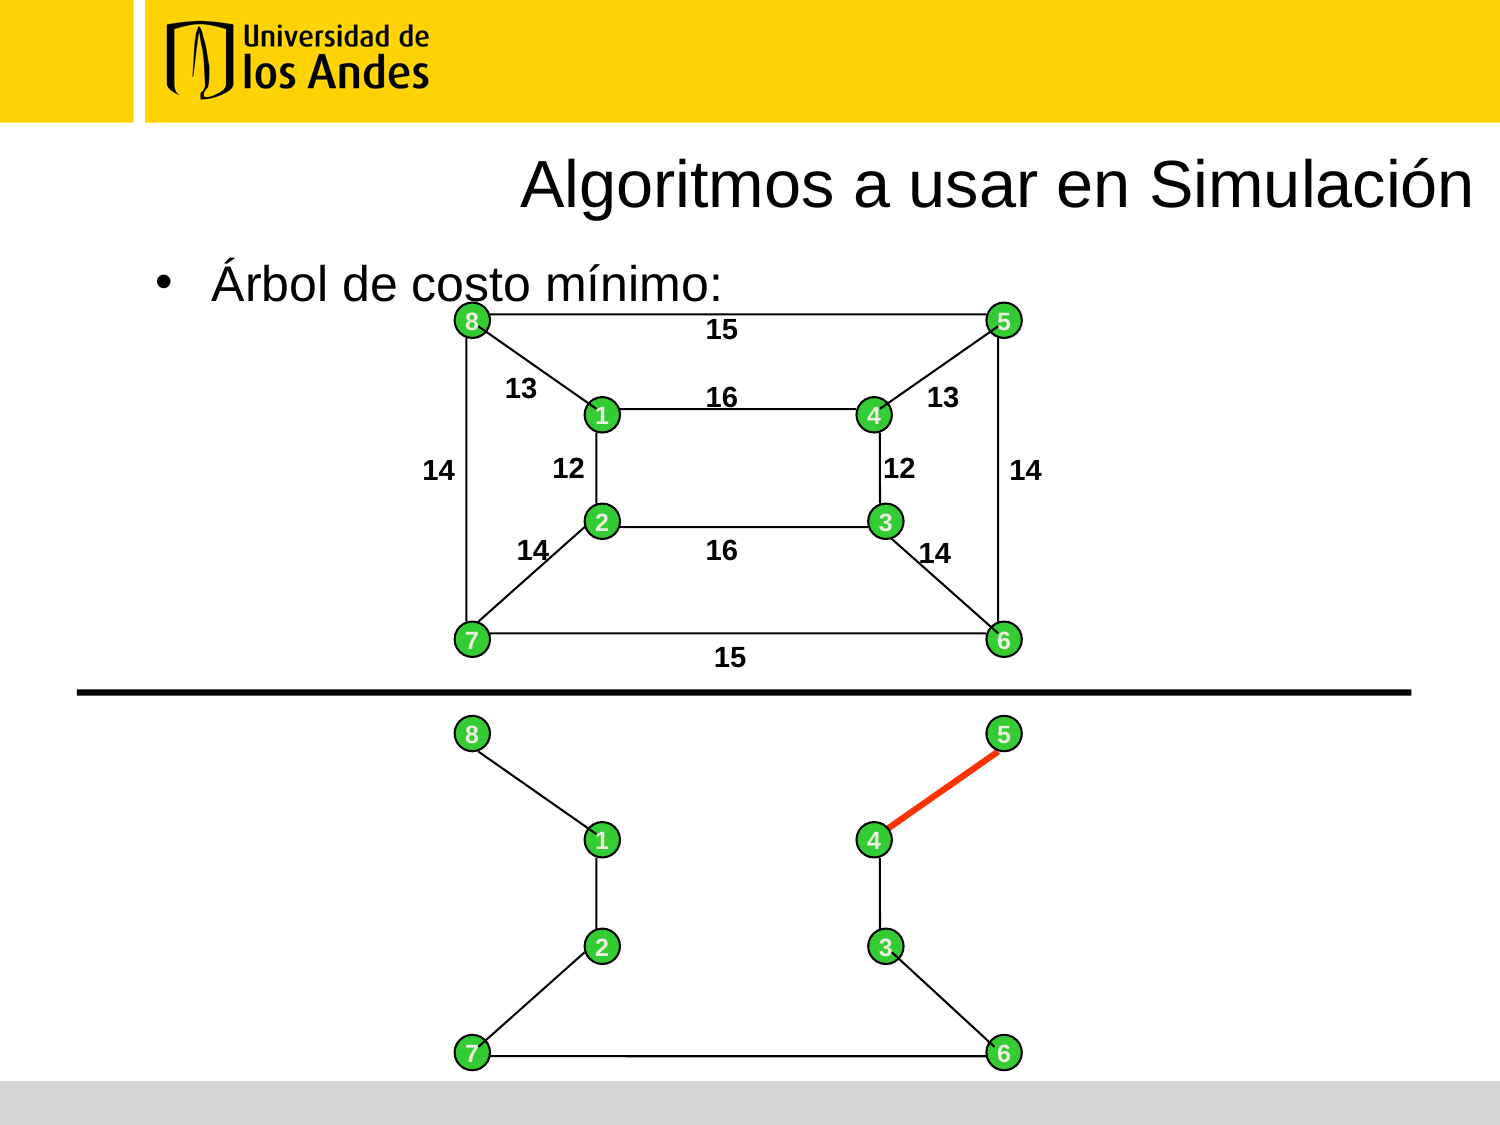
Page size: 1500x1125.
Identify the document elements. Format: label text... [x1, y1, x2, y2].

text_box 3 [868, 503, 904, 539]
text_box 14 [407, 444, 470, 494]
text_box 3 [868, 928, 904, 965]
text_box 14 [903, 527, 966, 577]
text_box 6 [986, 1034, 1022, 1071]
text_box 7 [454, 621, 491, 657]
text_box 4 [856, 822, 892, 858]
text_box 13 [912, 370, 975, 421]
text_box 12 [537, 441, 600, 492]
text_box 6 [986, 621, 1022, 657]
text_box 1 [584, 397, 621, 433]
list Árbol de costo mínimo: [140, 243, 1491, 1101]
text_box 5 [986, 302, 1022, 338]
text_box 4 [856, 397, 892, 433]
picture [0, 0, 1500, 1081]
text_box 12 [868, 441, 931, 492]
text_box 16 [690, 524, 754, 574]
text_box 16 [690, 370, 754, 421]
text_box 15 [699, 630, 762, 681]
text_box 8 [454, 302, 491, 338]
text_box 5 [986, 715, 1022, 752]
text_box 1 [584, 822, 621, 858]
text_box 15 [690, 302, 754, 353]
text_box 13 [490, 361, 553, 412]
text_box 2 [584, 928, 621, 965]
text_box 8 [454, 715, 491, 752]
title Algoritmos a usar en Simulación [140, 125, 1491, 238]
text_box 14 [501, 524, 565, 574]
text_box 7 [454, 1034, 491, 1071]
text_box 2 [584, 503, 621, 539]
text_box 14 [994, 444, 1057, 494]
